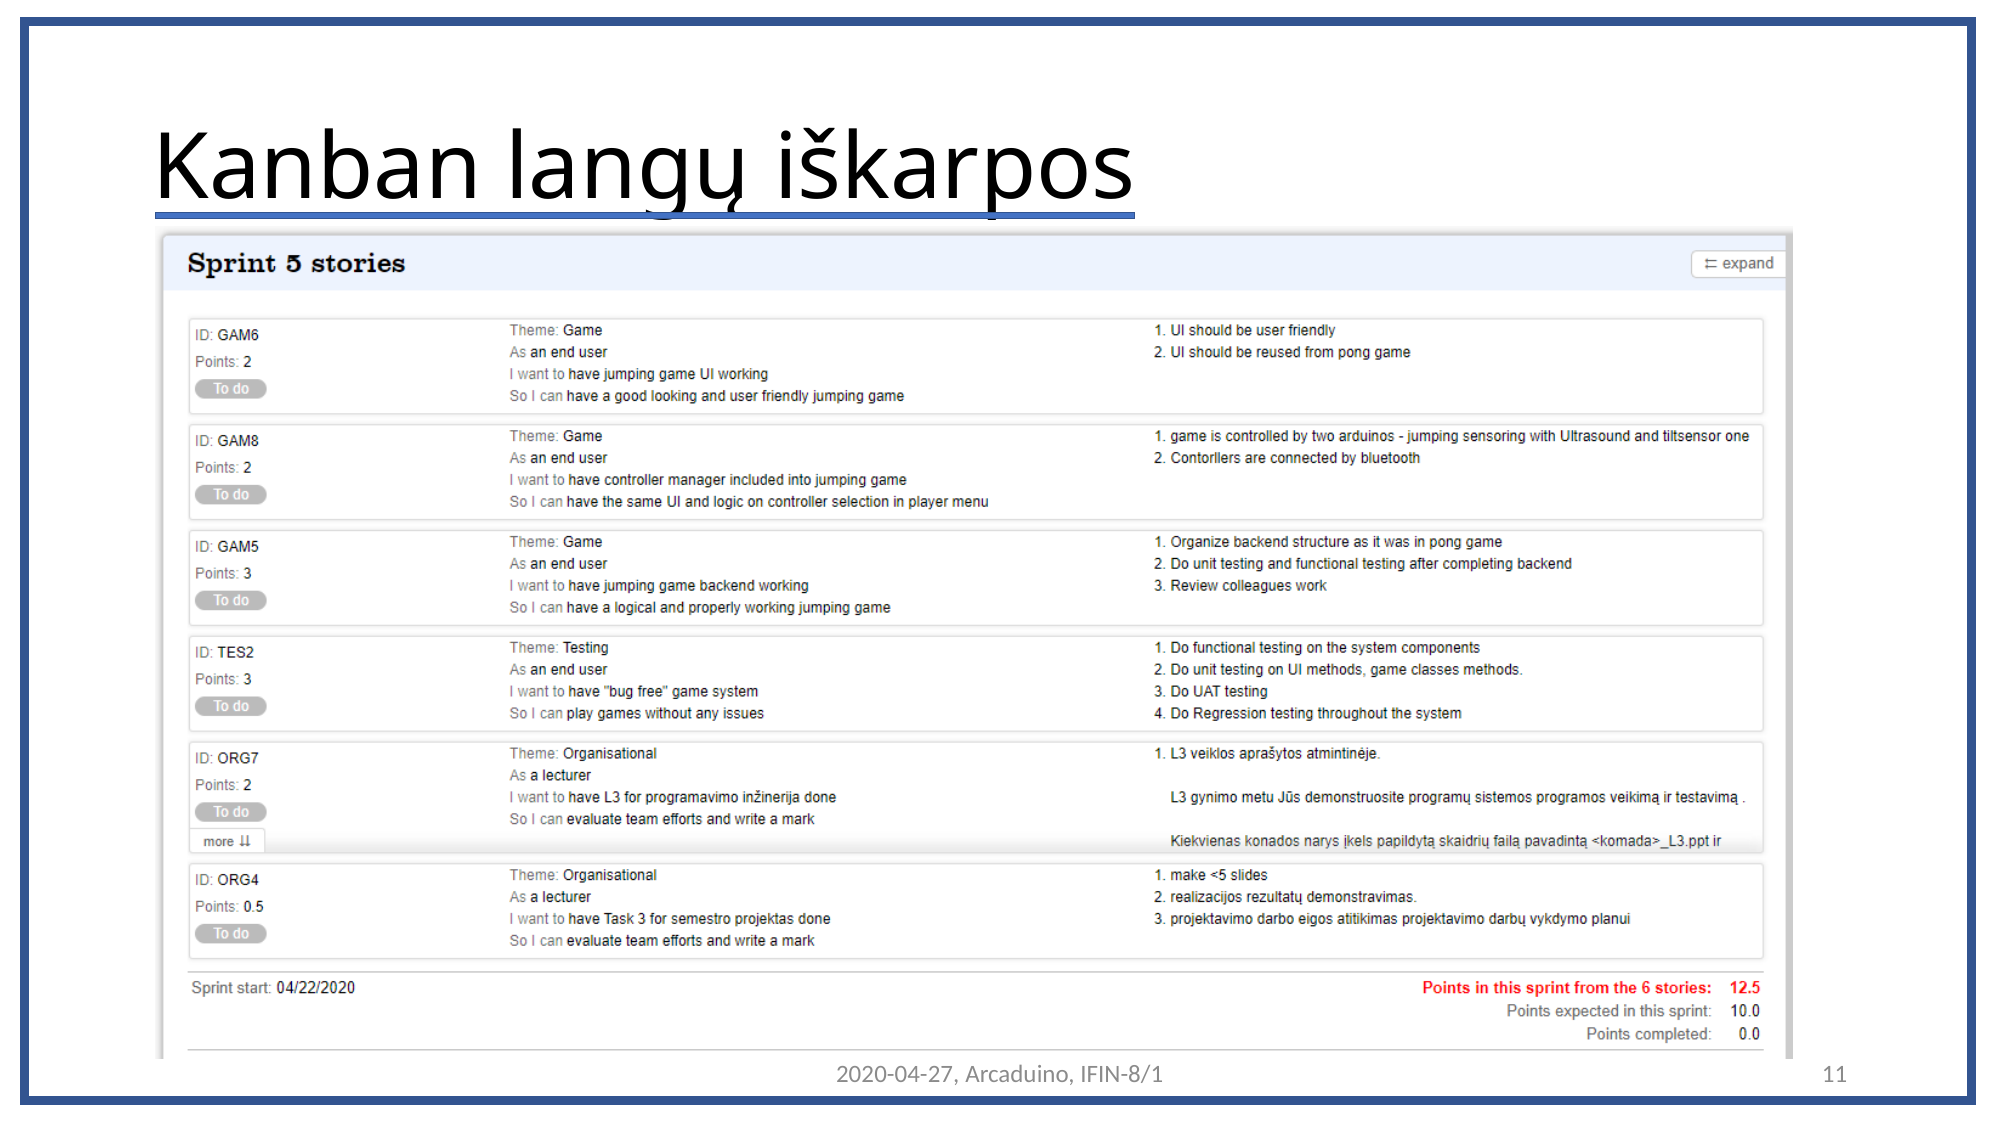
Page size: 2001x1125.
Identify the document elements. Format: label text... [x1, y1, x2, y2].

text_box [154, 212, 1136, 219]
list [155, 226, 1793, 1059]
text_box [24, 21, 1972, 1102]
title Kanban langų iškarpos [137, 59, 1863, 278]
